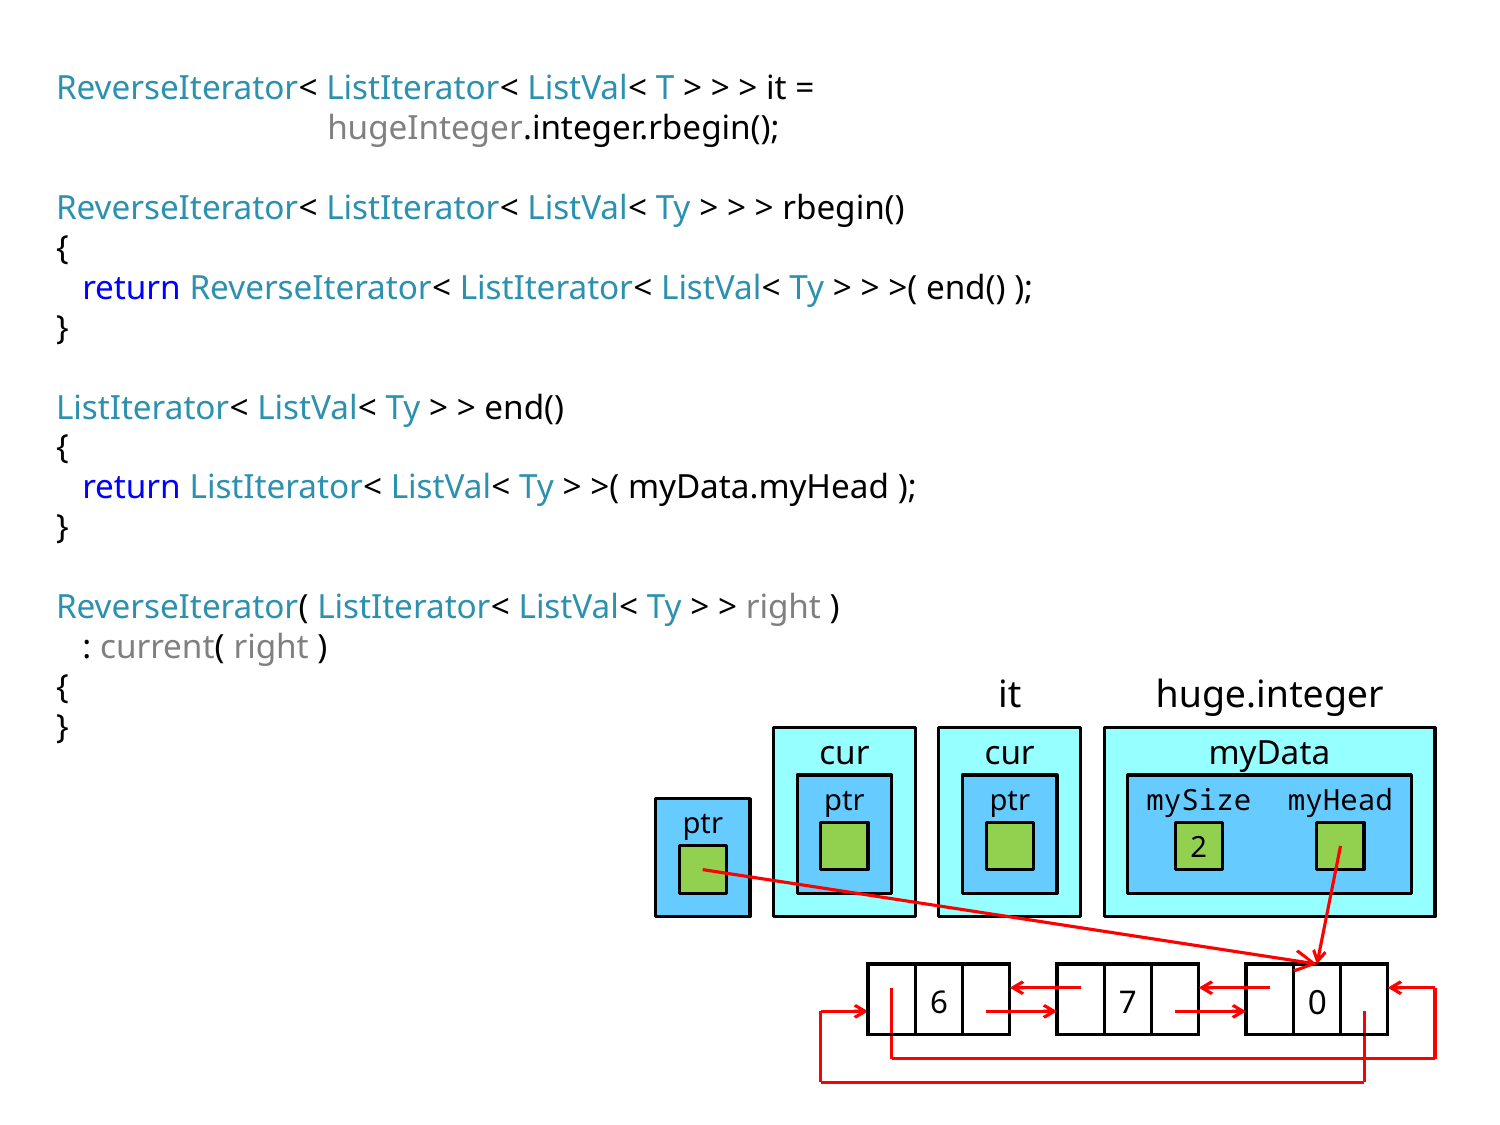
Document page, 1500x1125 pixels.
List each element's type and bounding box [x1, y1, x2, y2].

list [41, 66, 1459, 752]
text_box [655, 656, 1436, 1083]
